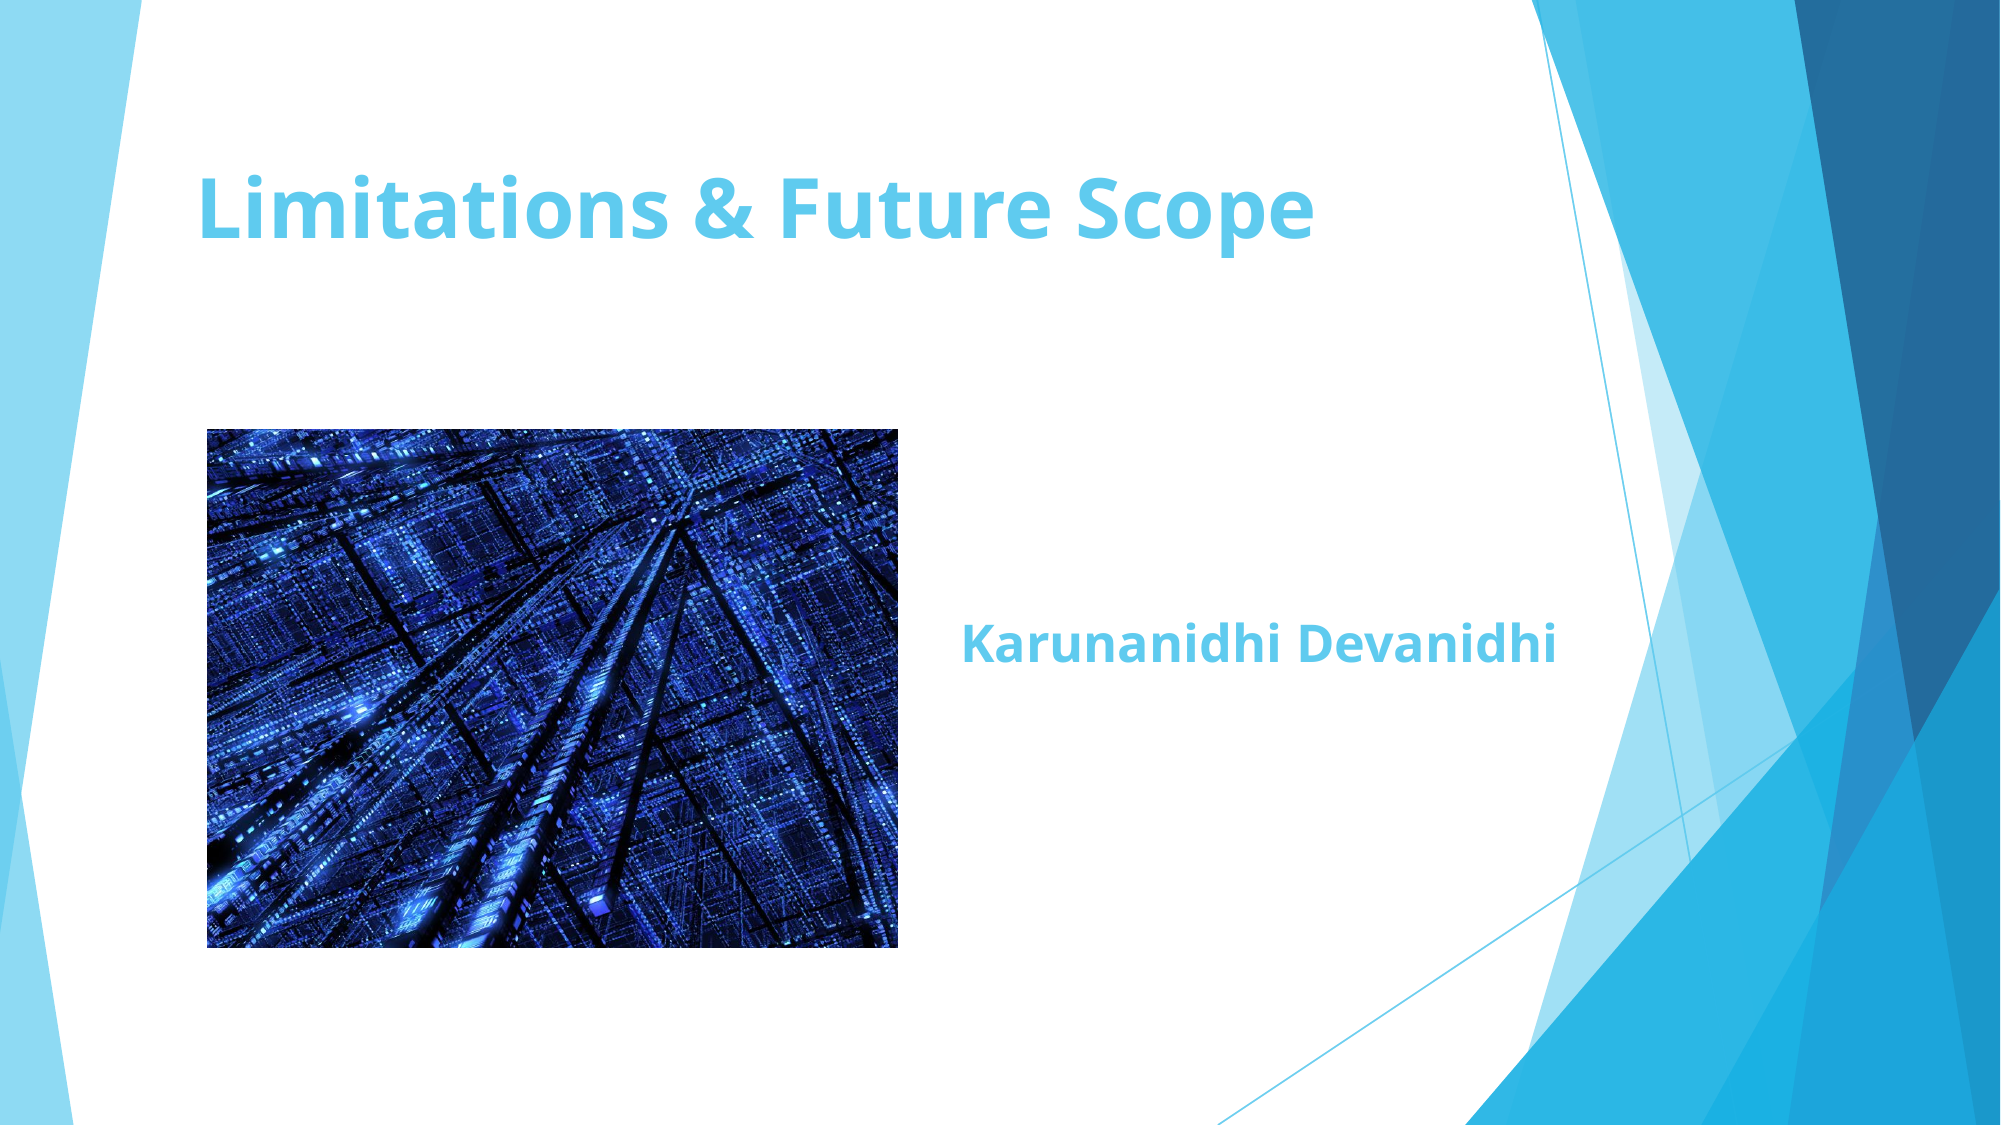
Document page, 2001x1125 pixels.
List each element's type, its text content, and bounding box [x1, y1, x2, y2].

title Karunanidhi Devanidhi [944, 562, 1709, 688]
title Limitations & Future Scope [180, 0, 1455, 271]
picture [207, 429, 898, 948]
